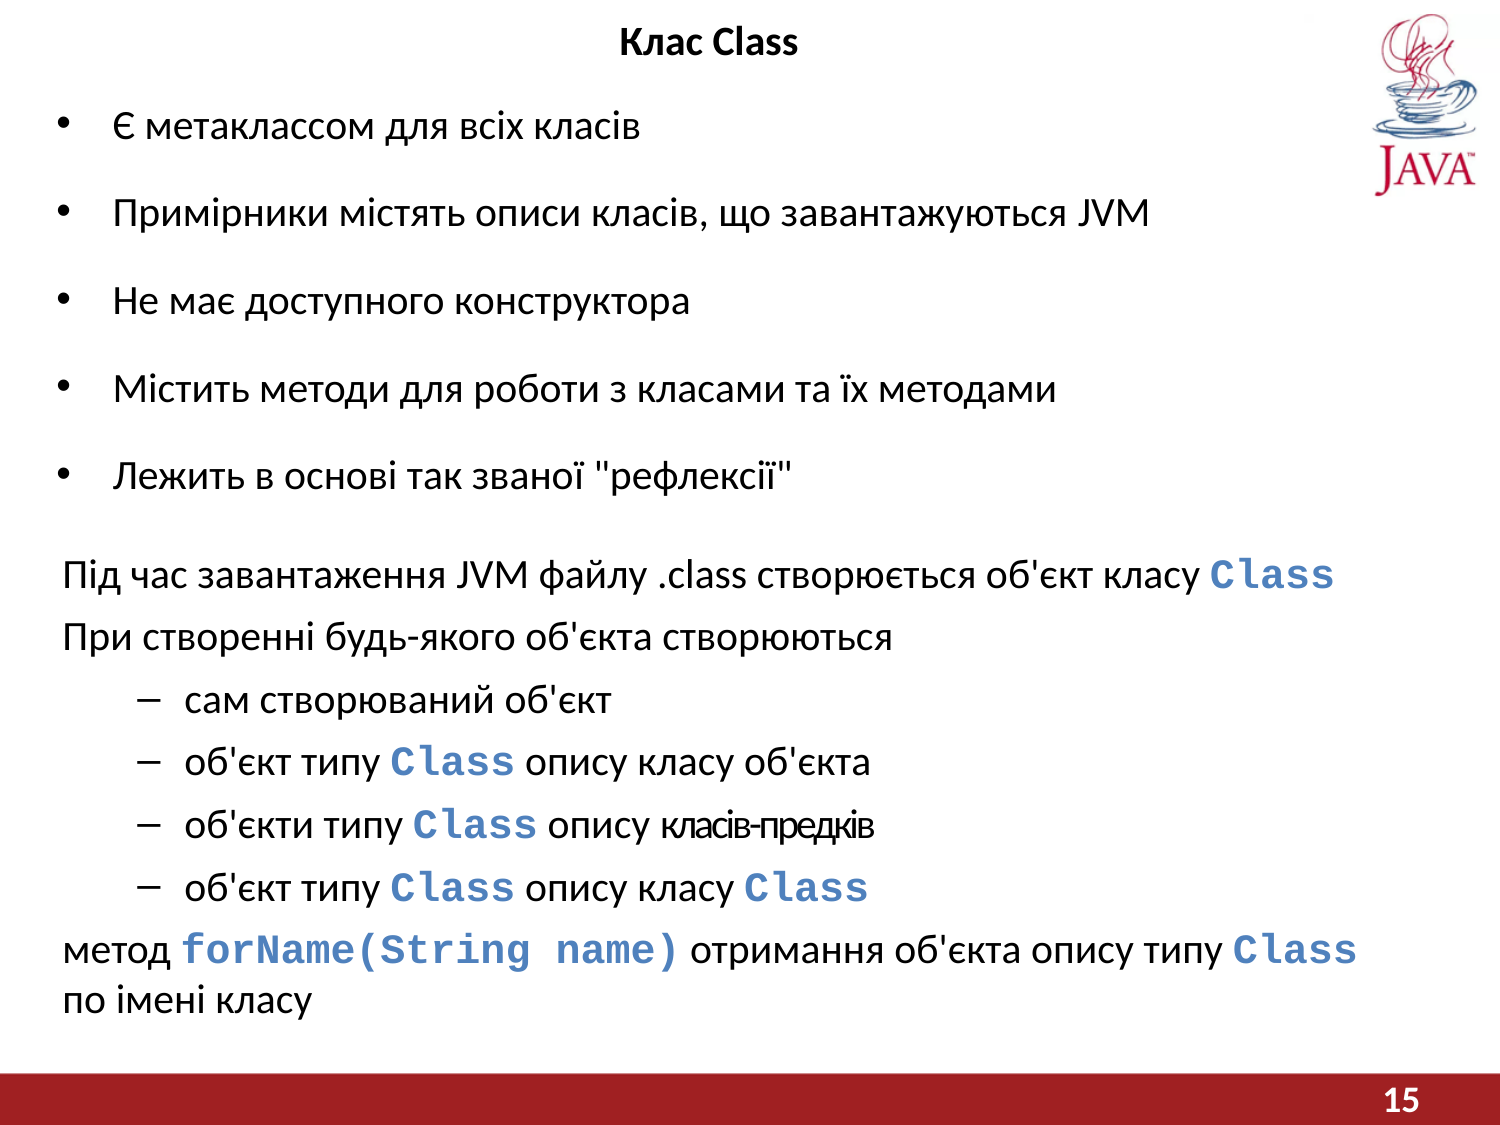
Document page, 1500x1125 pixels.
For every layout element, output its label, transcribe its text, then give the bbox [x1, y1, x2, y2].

list Є метаклассом для всіх класів Примірники містять описи класів, що завантажуються JVM Не має доступного конструктора Містить методи для роботи з класами та їх методами Лежить в основі так званої "рефлексії" [41, 90, 1392, 575]
title Клас Class [604, 0, 841, 79]
picture [0, 0, 1500, 1125]
text_box Під час завантаження JVM файлу .class створюється об'єкт класу Class При створенні будь-якого об'єкта створюються сам створюваний об'єкт об'єкт типу Class опису класу об'єкта об'єкти типу Class опису класів-предків об'єкт типу Class опису класу Class метод forName(String name) отримання об'єкта опису типу Class по імені класу [47, 538, 1398, 1071]
